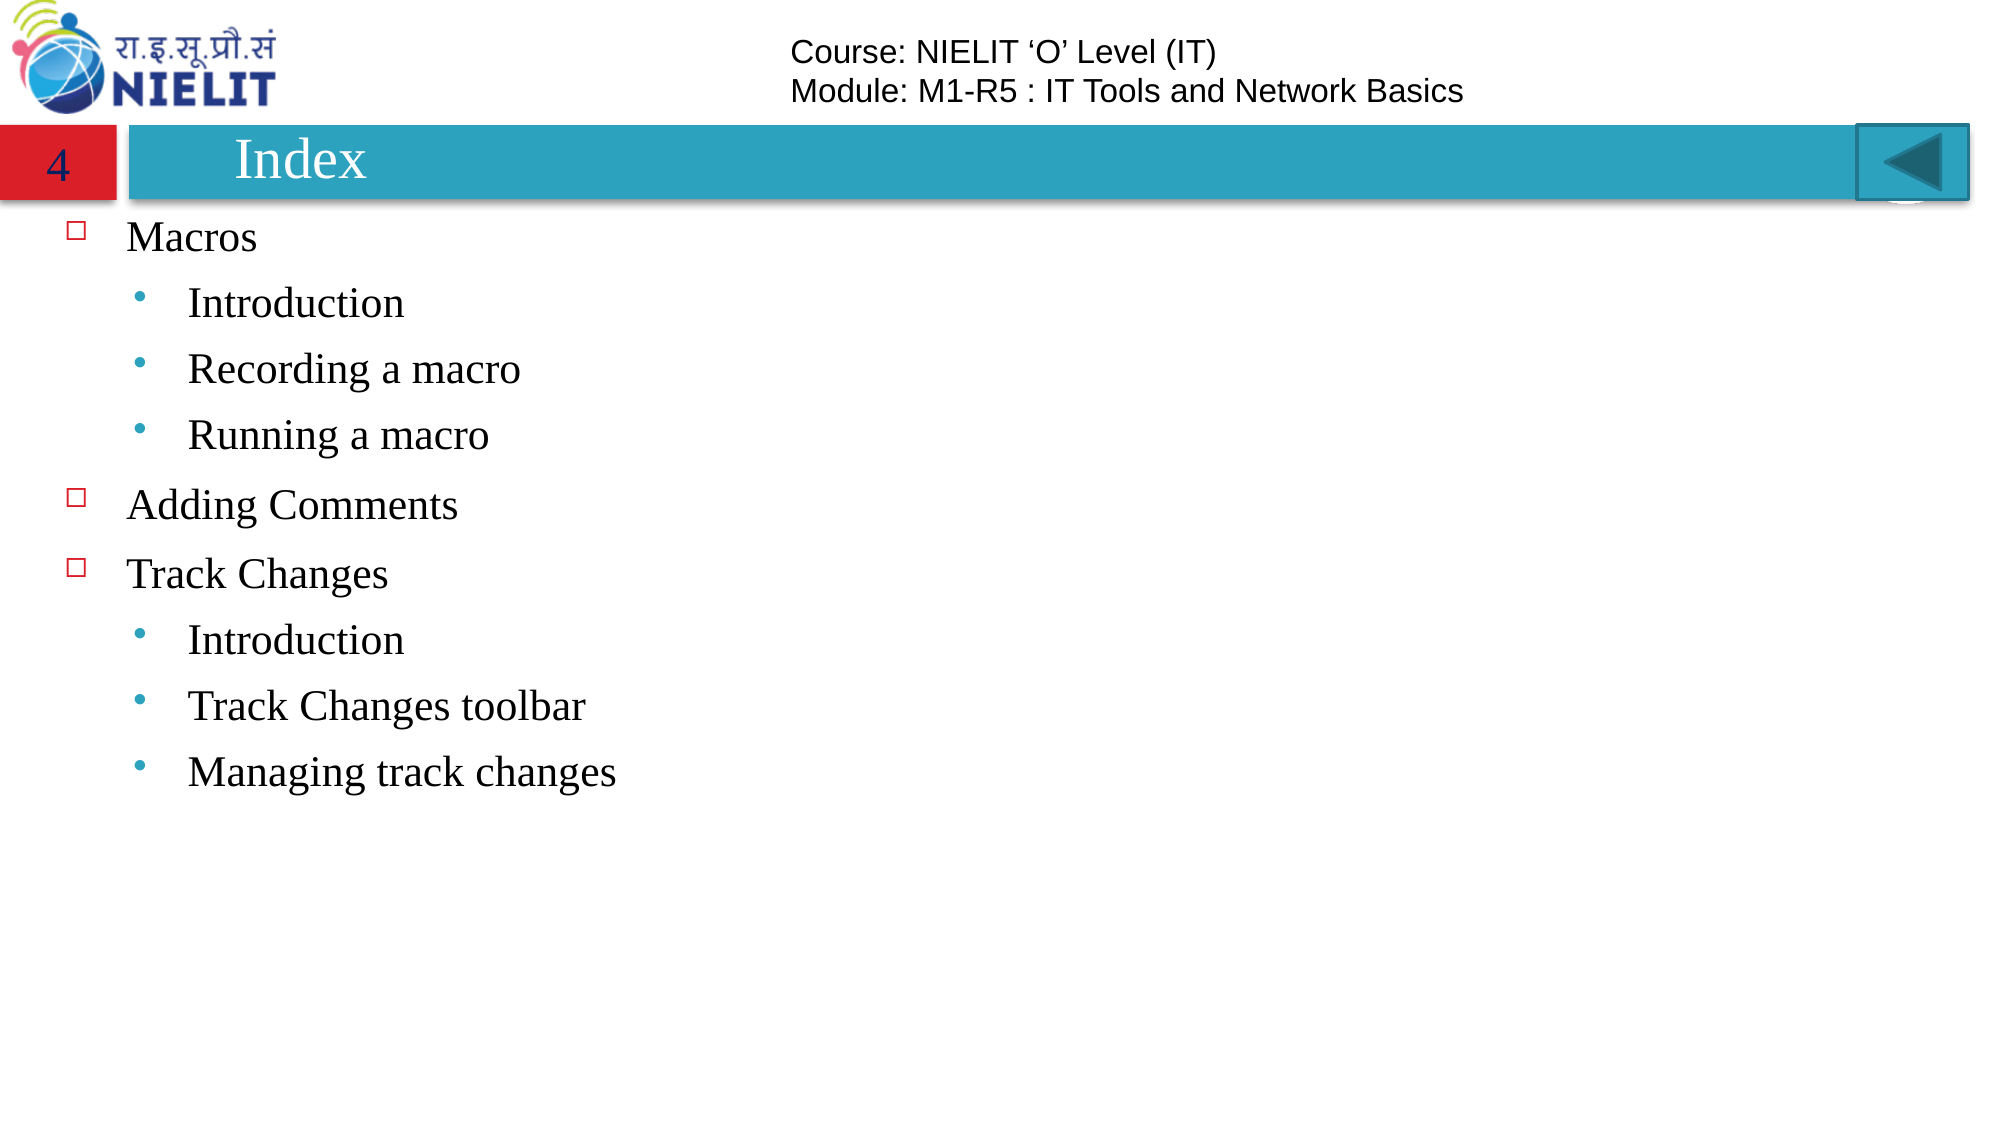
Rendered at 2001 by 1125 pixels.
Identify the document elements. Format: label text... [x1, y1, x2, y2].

picture [12, 0, 276, 114]
title Index [216, 125, 1969, 199]
picture [307, 10, 1891, 121]
slide_number 4 [0, 125, 117, 200]
list Macros Introduction Recording a macro Running a macro Adding Comments Track Changes Introduction Track Changes toolbar Managing track changes [46, 199, 1969, 1005]
